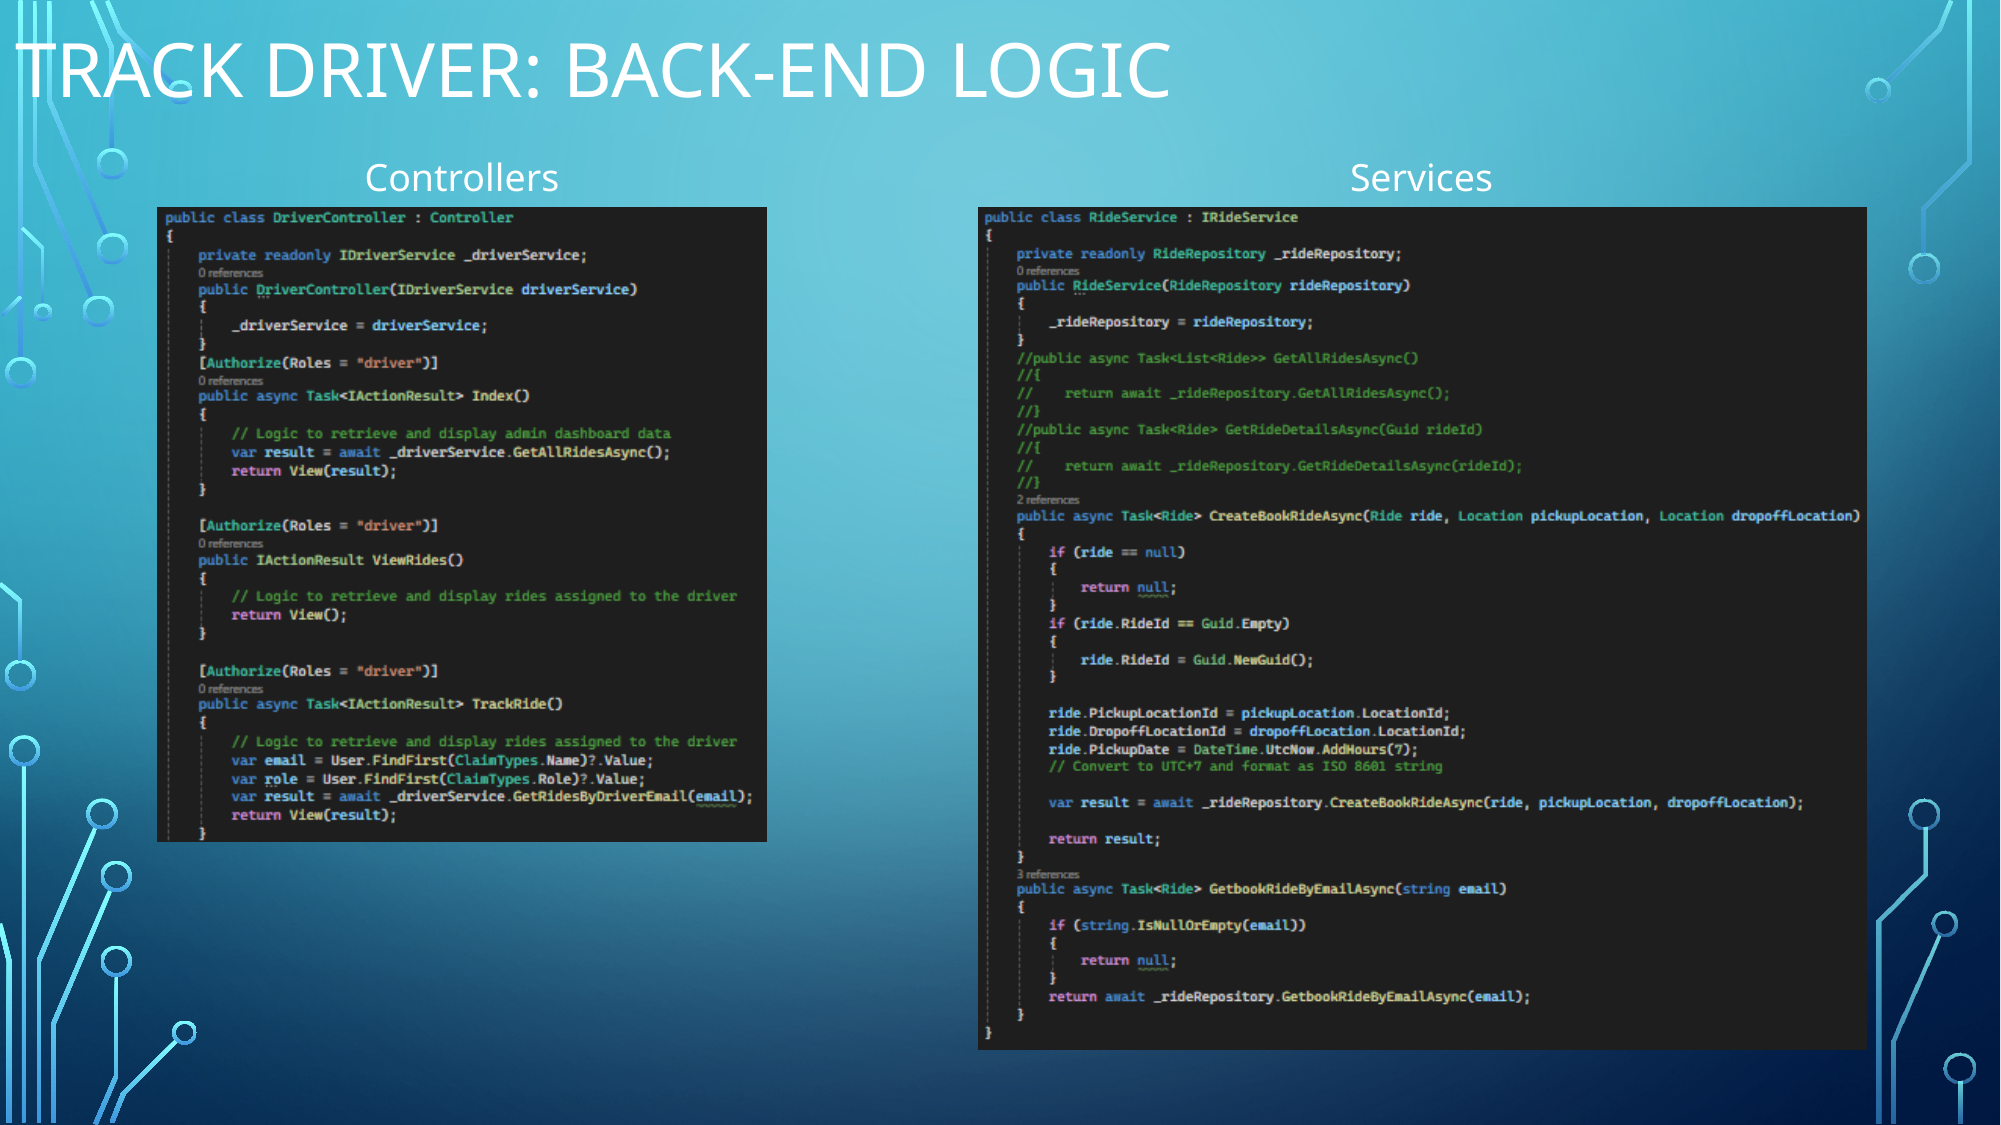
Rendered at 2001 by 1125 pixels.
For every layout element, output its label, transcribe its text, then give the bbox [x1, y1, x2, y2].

picture [157, 207, 768, 843]
title Track driver: Back-end logic [0, 0, 2000, 147]
text_box Controllers [349, 146, 575, 207]
text_box Services [1335, 146, 1508, 207]
picture [977, 207, 1867, 1051]
